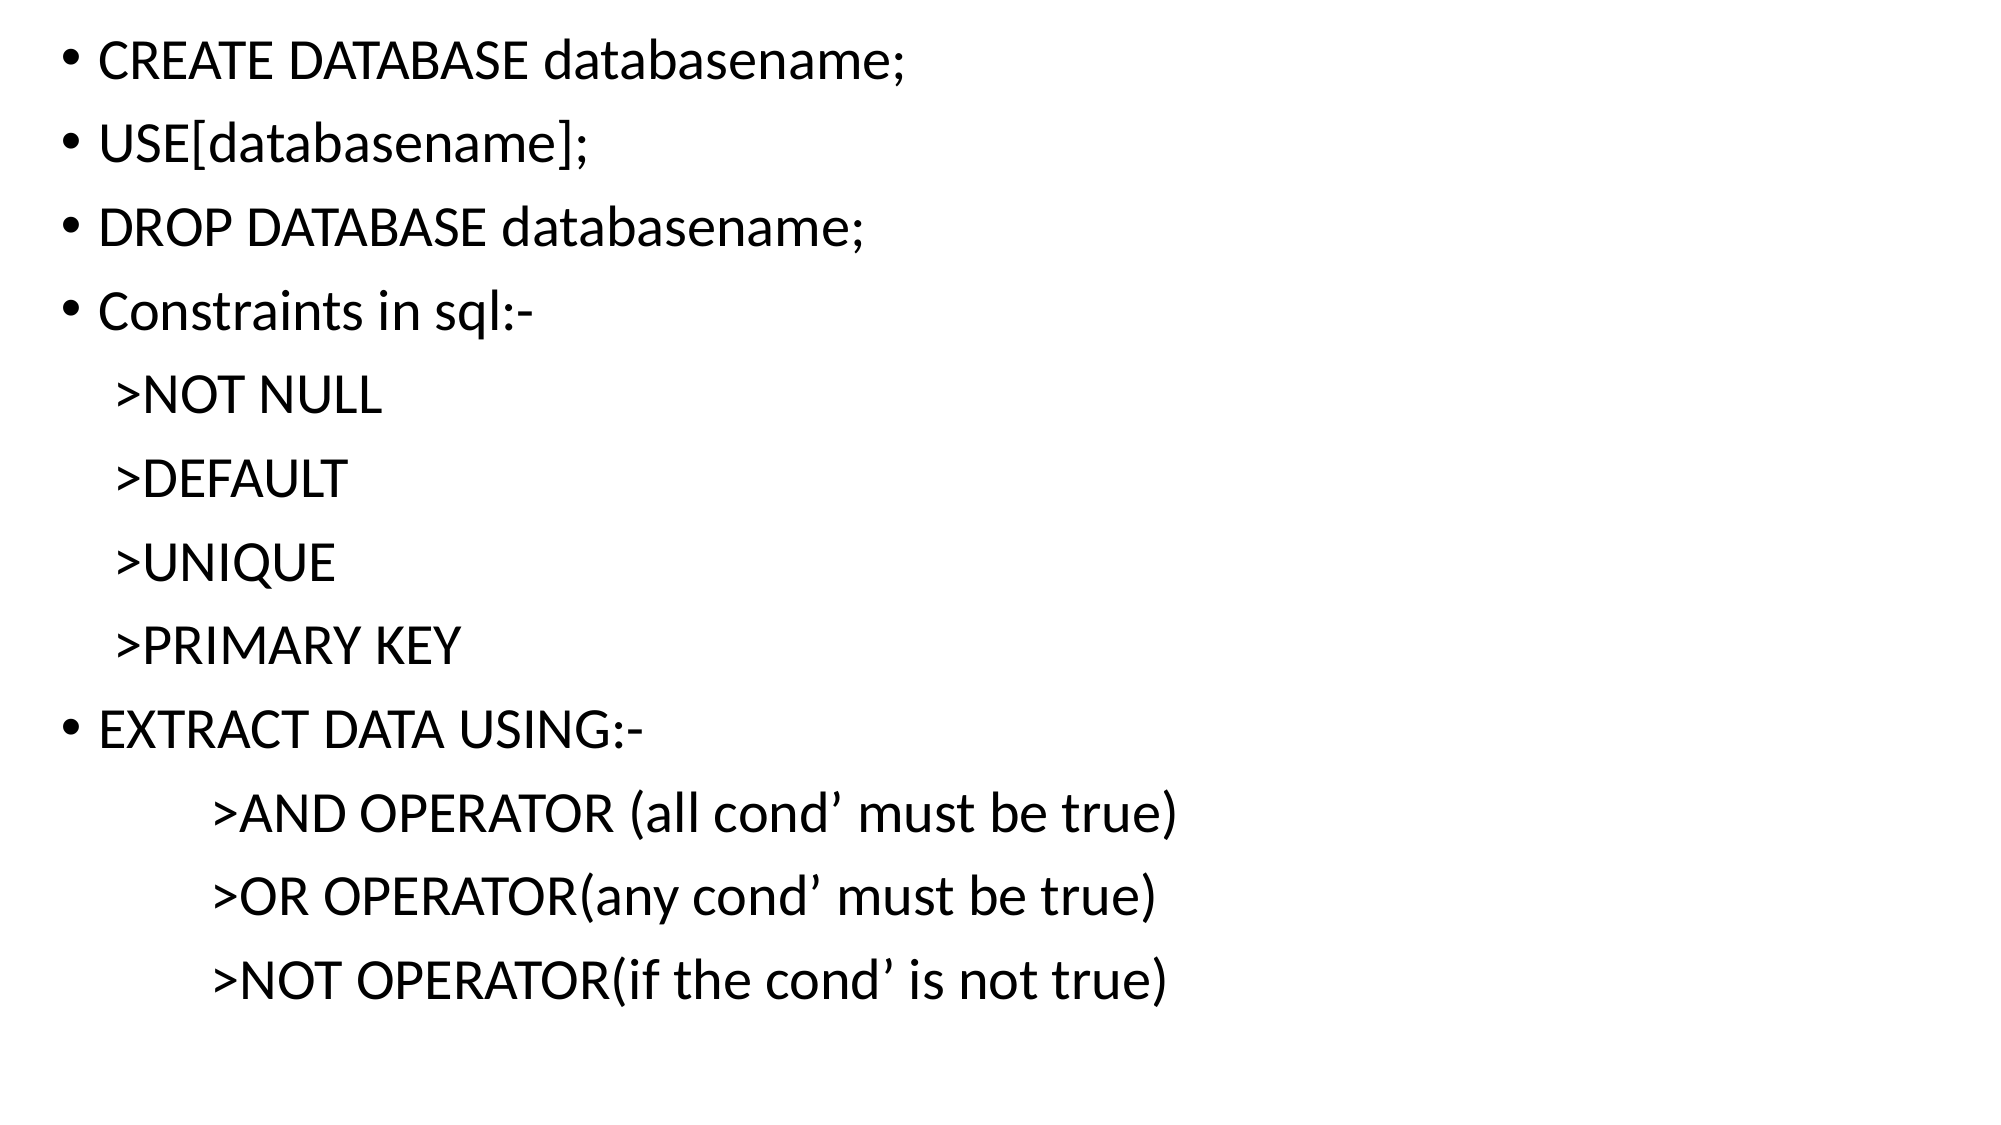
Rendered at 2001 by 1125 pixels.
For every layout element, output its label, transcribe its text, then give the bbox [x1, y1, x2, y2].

list CREATE DATABASE databasename; USE[databasename]; DROP DATABASE databasename; Constraints in sql:- >NOT NULL >DEFAULT >UNIQUE >PRIMARY KEY EXTRACT DATA USING:- >AND OPERATOR (all cond’ must be true) >OR OPERATOR(any cond’ must be true) >NOT OPERATOR(if the cond’ is not true) [45, 21, 1771, 1087]
